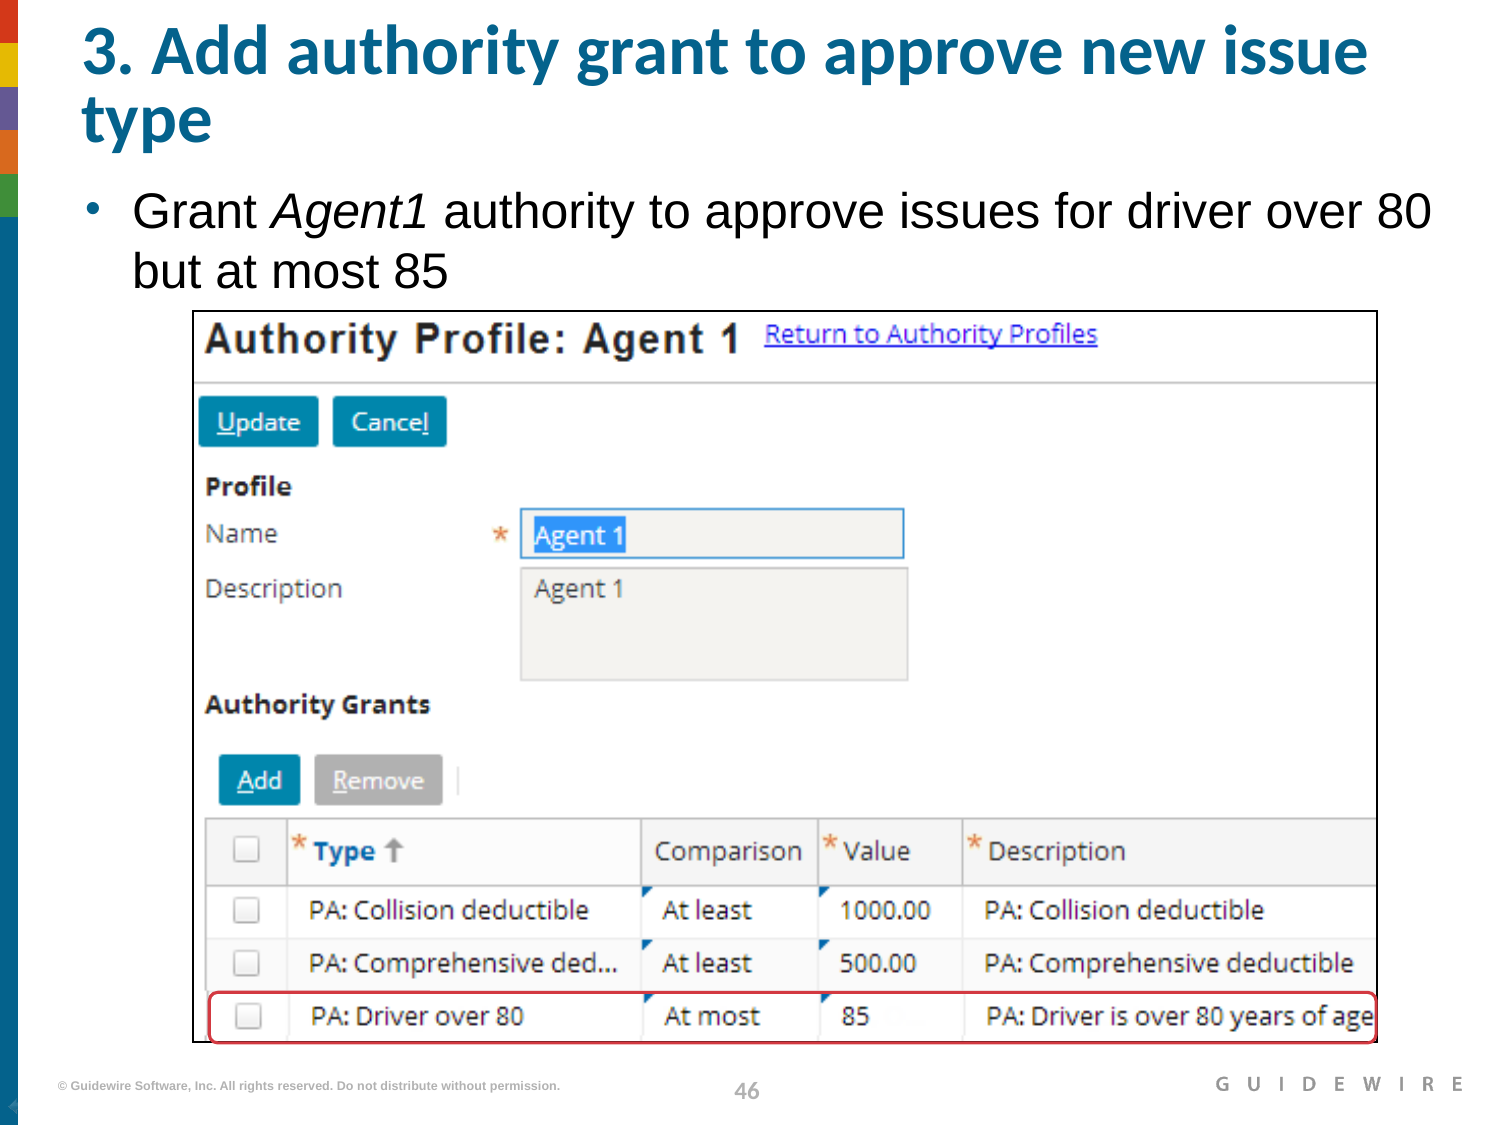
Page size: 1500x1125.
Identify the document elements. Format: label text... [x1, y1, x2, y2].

title 3. Add authority grant to approve new issue type [81, 19, 1446, 142]
picture [10, 1101, 18, 1111]
picture [1215, 1073, 1480, 1096]
picture [193, 311, 1377, 1042]
picture [0, 0, 18, 216]
list Grant Agent1 authority to approve issues for driver over 80 but at most 85 [85, 178, 1450, 1050]
